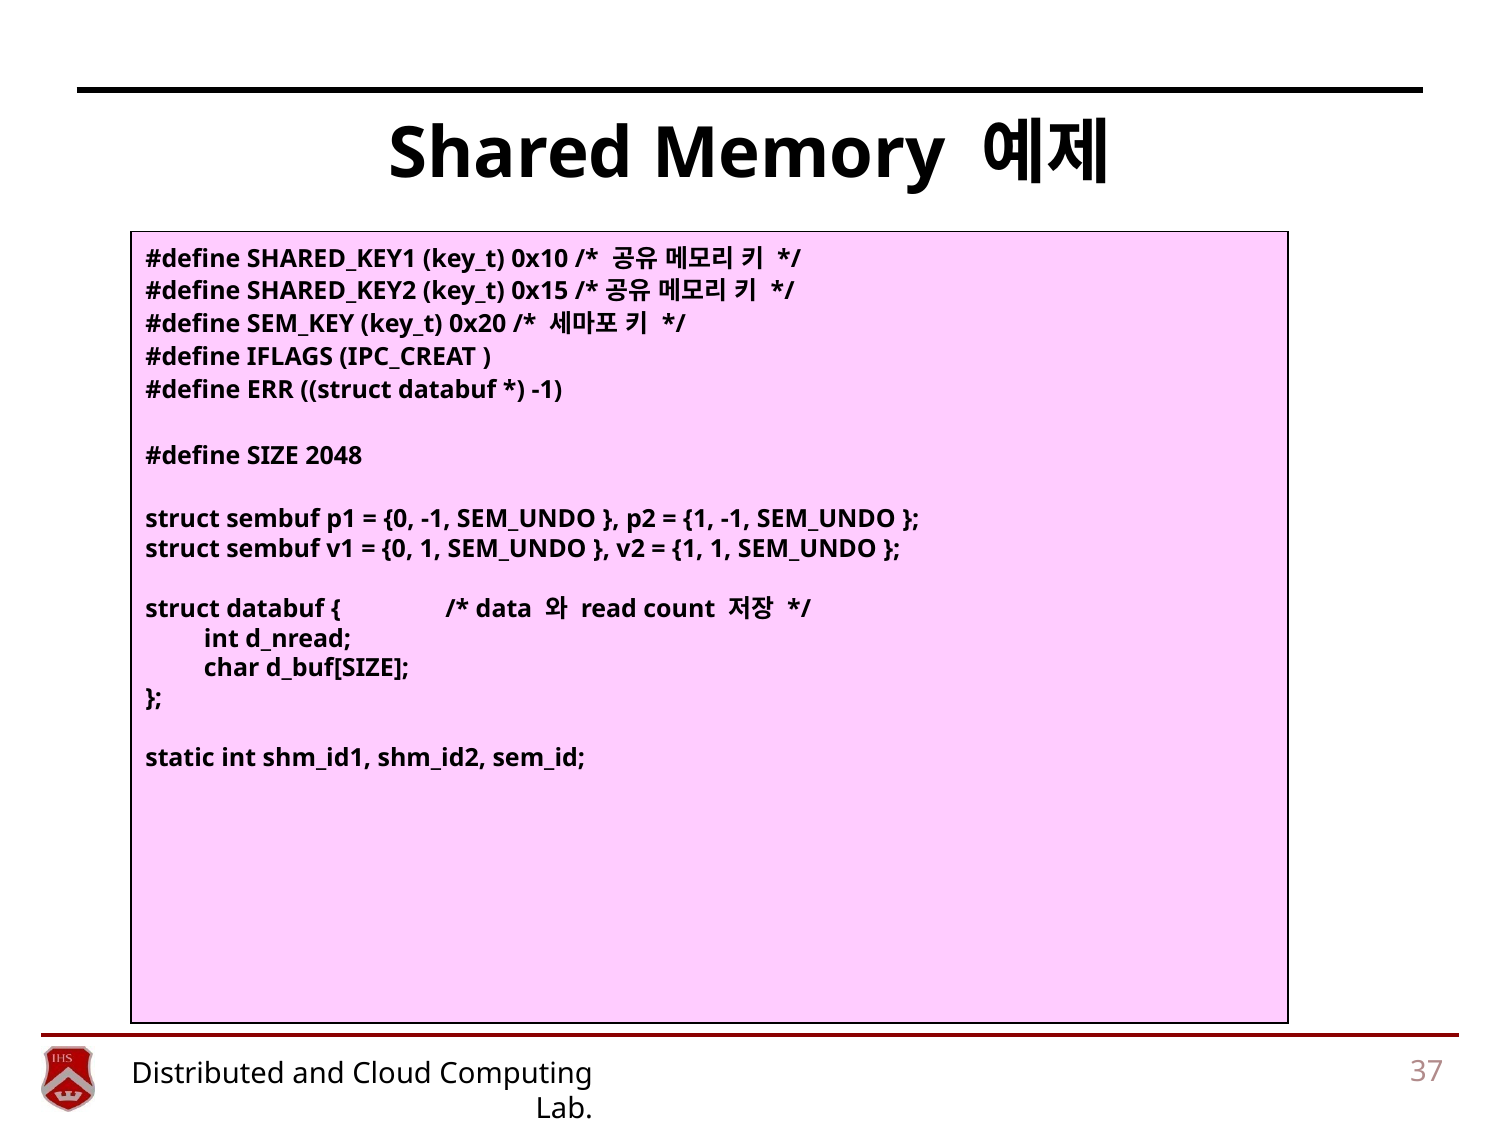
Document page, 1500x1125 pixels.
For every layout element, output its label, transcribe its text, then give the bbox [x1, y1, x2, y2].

slide_number 37 [1108, 1042, 1459, 1103]
title Shared Memory 예제 [75, 101, 1425, 197]
picture [41, 1046, 95, 1112]
text_box #define SHARED_KEY1 (key_t) 0x10 /* 공유 메모리 키 */ #define SHARED_KEY2 (key_t) 0x15 /*공유 메모리 키 */ #define SEM_KEY (key_t) 0x20 /* 세마포 키 */ #define IFLAGS (IPC_CREAT ) #define ERR ((struct databuf *) -1) #define SIZE 2048 struct sembuf p1 = {0, -1, SEM_UNDO }, p2 = {1, -1, SEM_UNDO }; struct sembuf v1 = {0, 1, SEM_UNDO }, v2 = {1, 1, SEM_UNDO }; struct databuf { /* data 와 read count 저장 */ int d_nread; char d_buf[SIZE]; }; static int shm_id1, shm_id2, sem_id; [130, 231, 1289, 1024]
